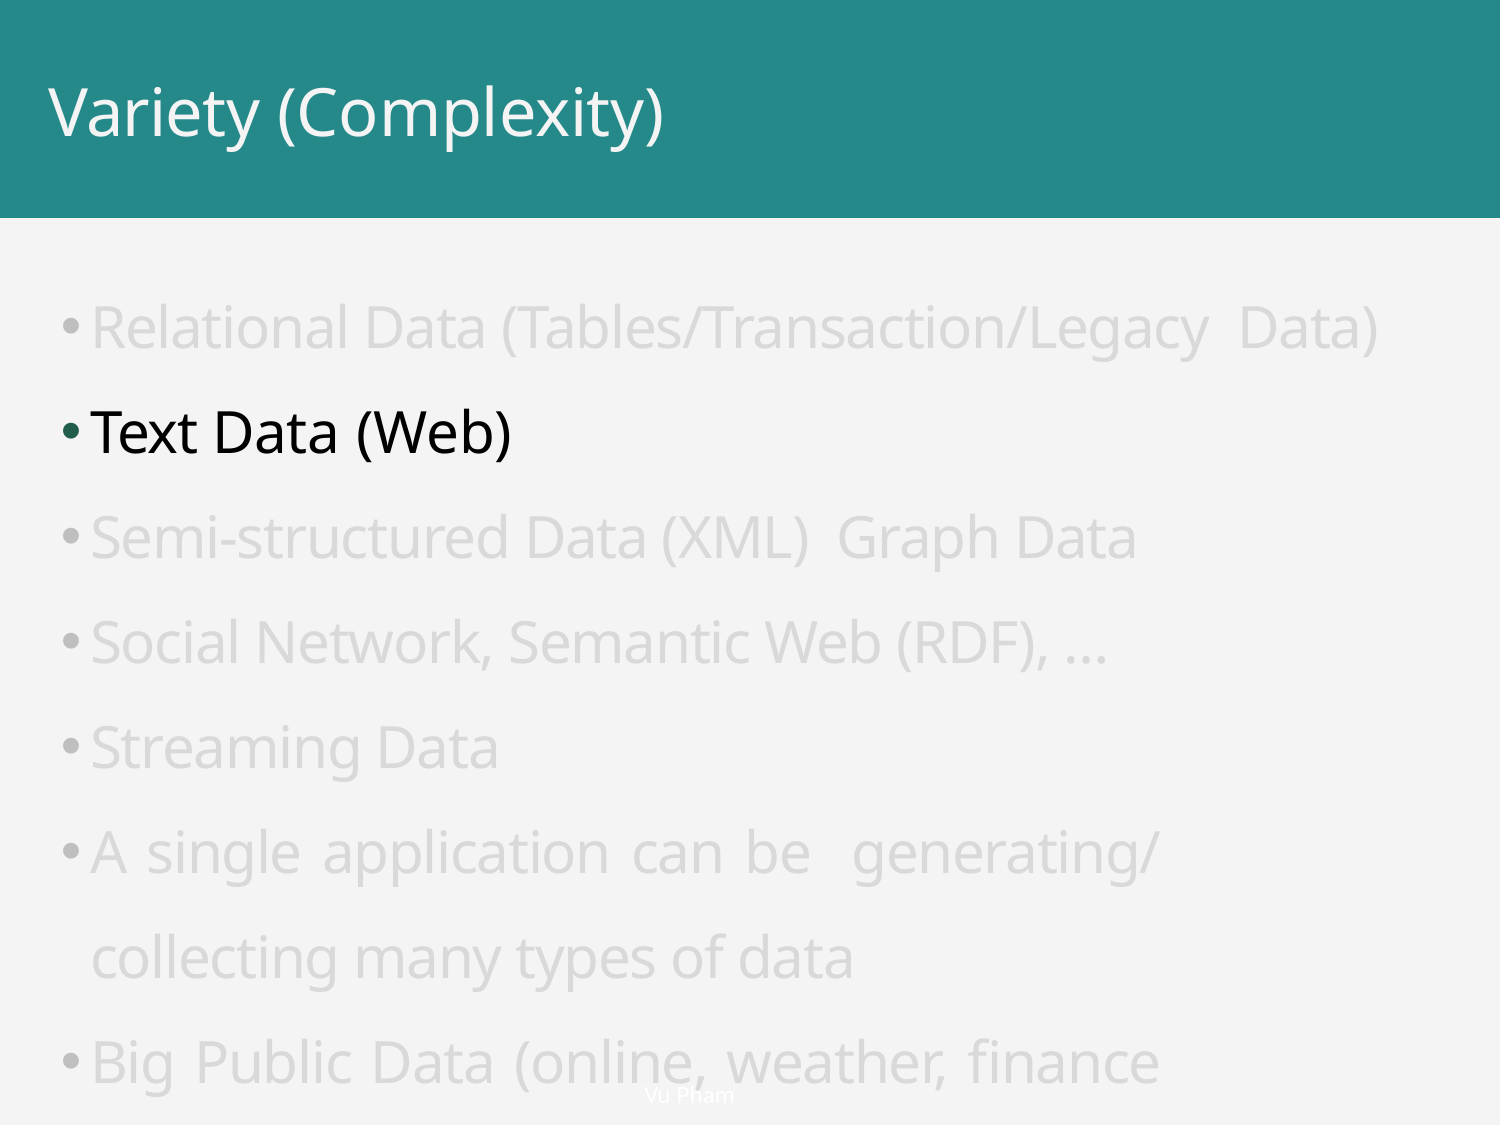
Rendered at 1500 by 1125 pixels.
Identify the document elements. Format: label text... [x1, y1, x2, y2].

text_box Relational Data (Tables/Transaction/Legacy Data) Text Data (Web) Semi-structured Data (XML) Graph Data Social Network, Semantic Web (RDF), … Streaming Data A single application can be generating/ collecting many types of data Big Public Data (online, weather, finance etc) [46, 248, 1472, 1125]
title Variety (Complexity) [46, 13, 1350, 204]
